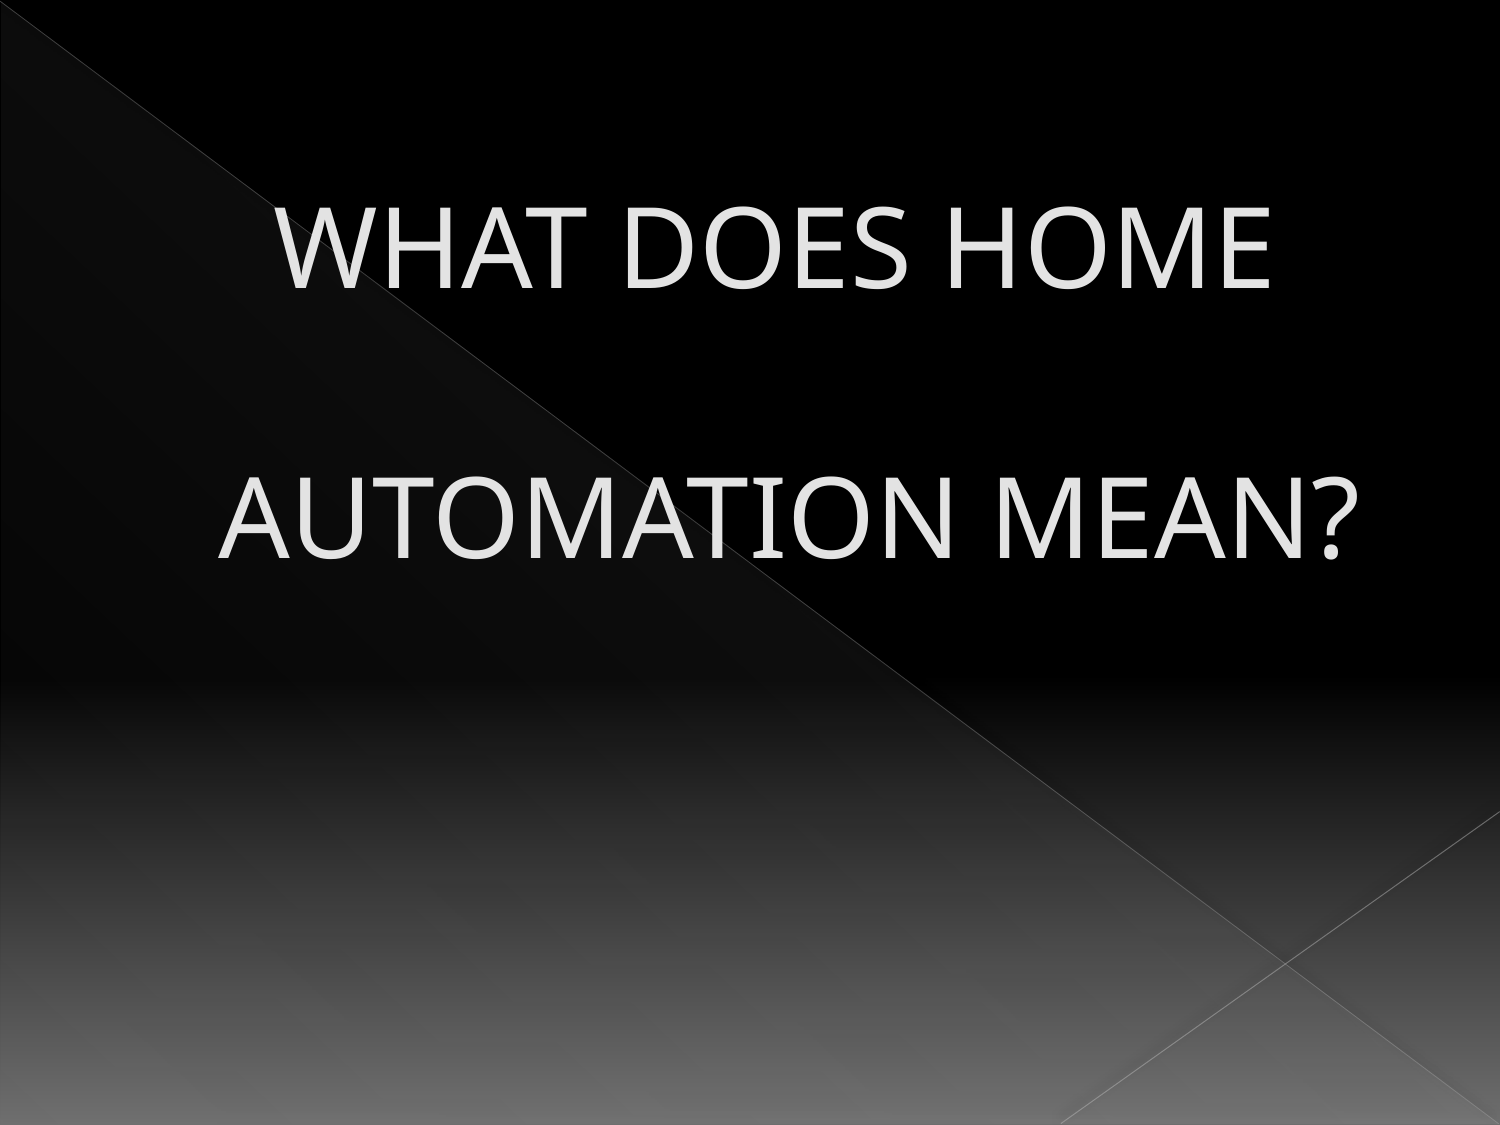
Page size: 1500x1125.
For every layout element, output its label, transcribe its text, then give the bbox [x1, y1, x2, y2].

title WHAT DOES HOME AUTOMATION MEAN? [75, 43, 1425, 713]
